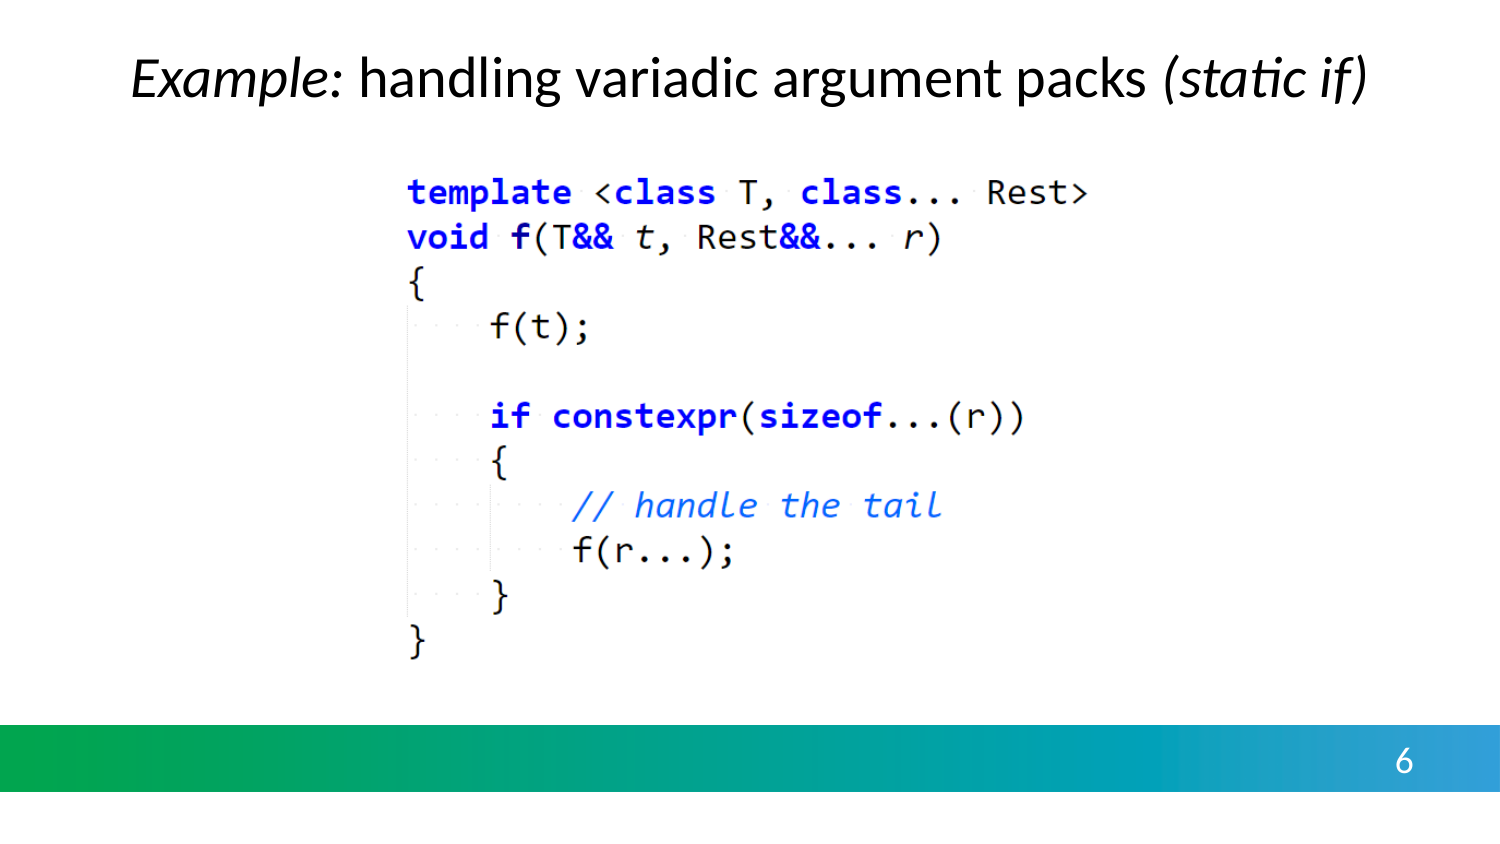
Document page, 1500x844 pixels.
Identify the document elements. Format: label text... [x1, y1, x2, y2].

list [396, 167, 1104, 679]
title Example: handling variadic argument packs (static if) [75, 33, 1425, 142]
slide_number 6 [1074, 736, 1425, 782]
